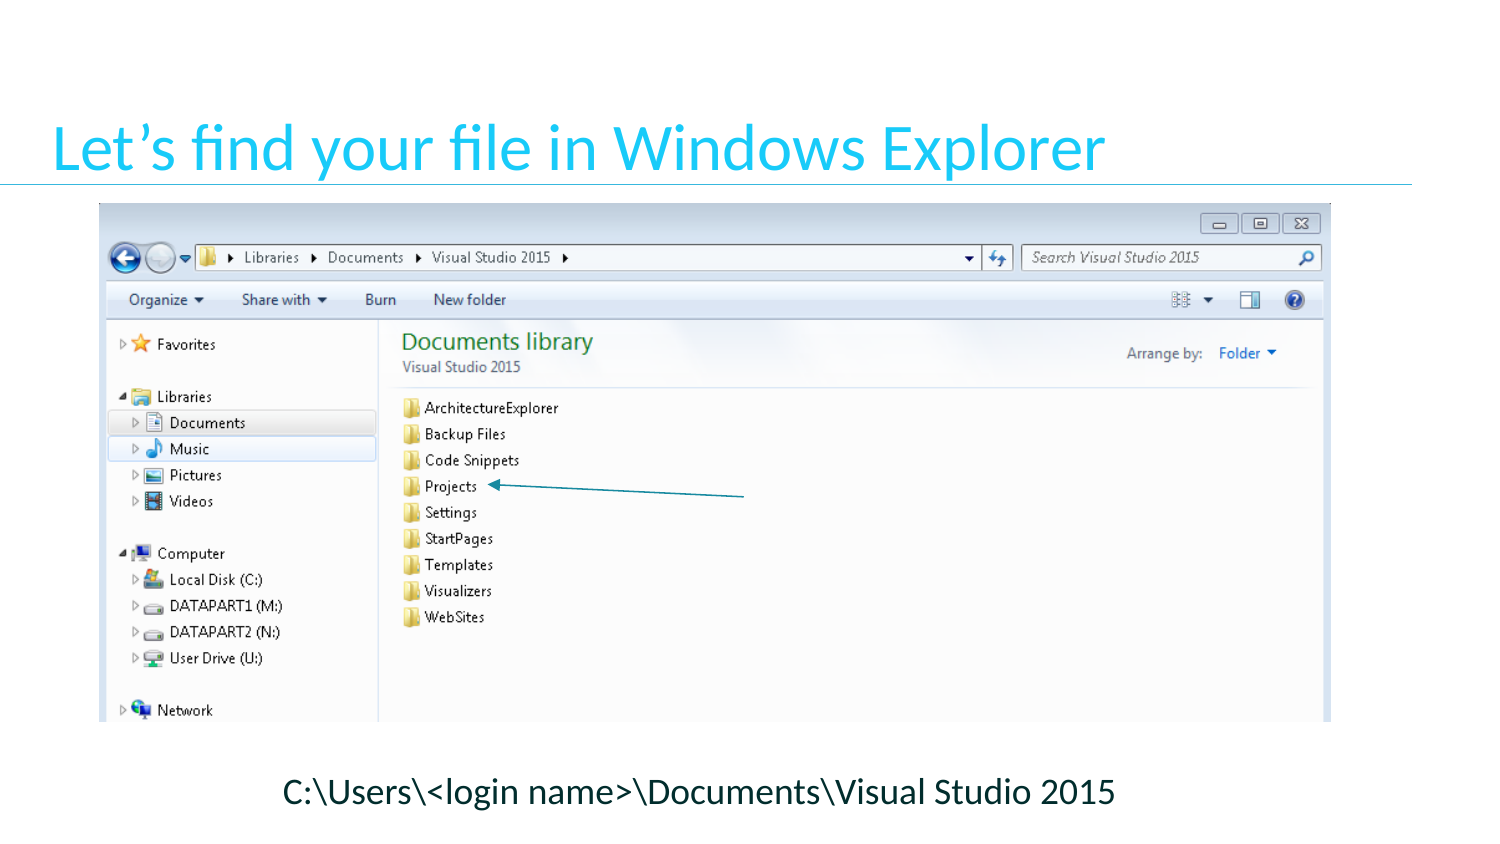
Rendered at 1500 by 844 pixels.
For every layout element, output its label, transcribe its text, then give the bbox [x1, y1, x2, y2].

title Let’s find your file in Windows Explorer [37, 96, 1450, 186]
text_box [487, 484, 744, 498]
picture [99, 203, 1331, 722]
text_box C:\Users\<login name>\Documents\Visual Studio 2015 [50, 759, 1350, 820]
